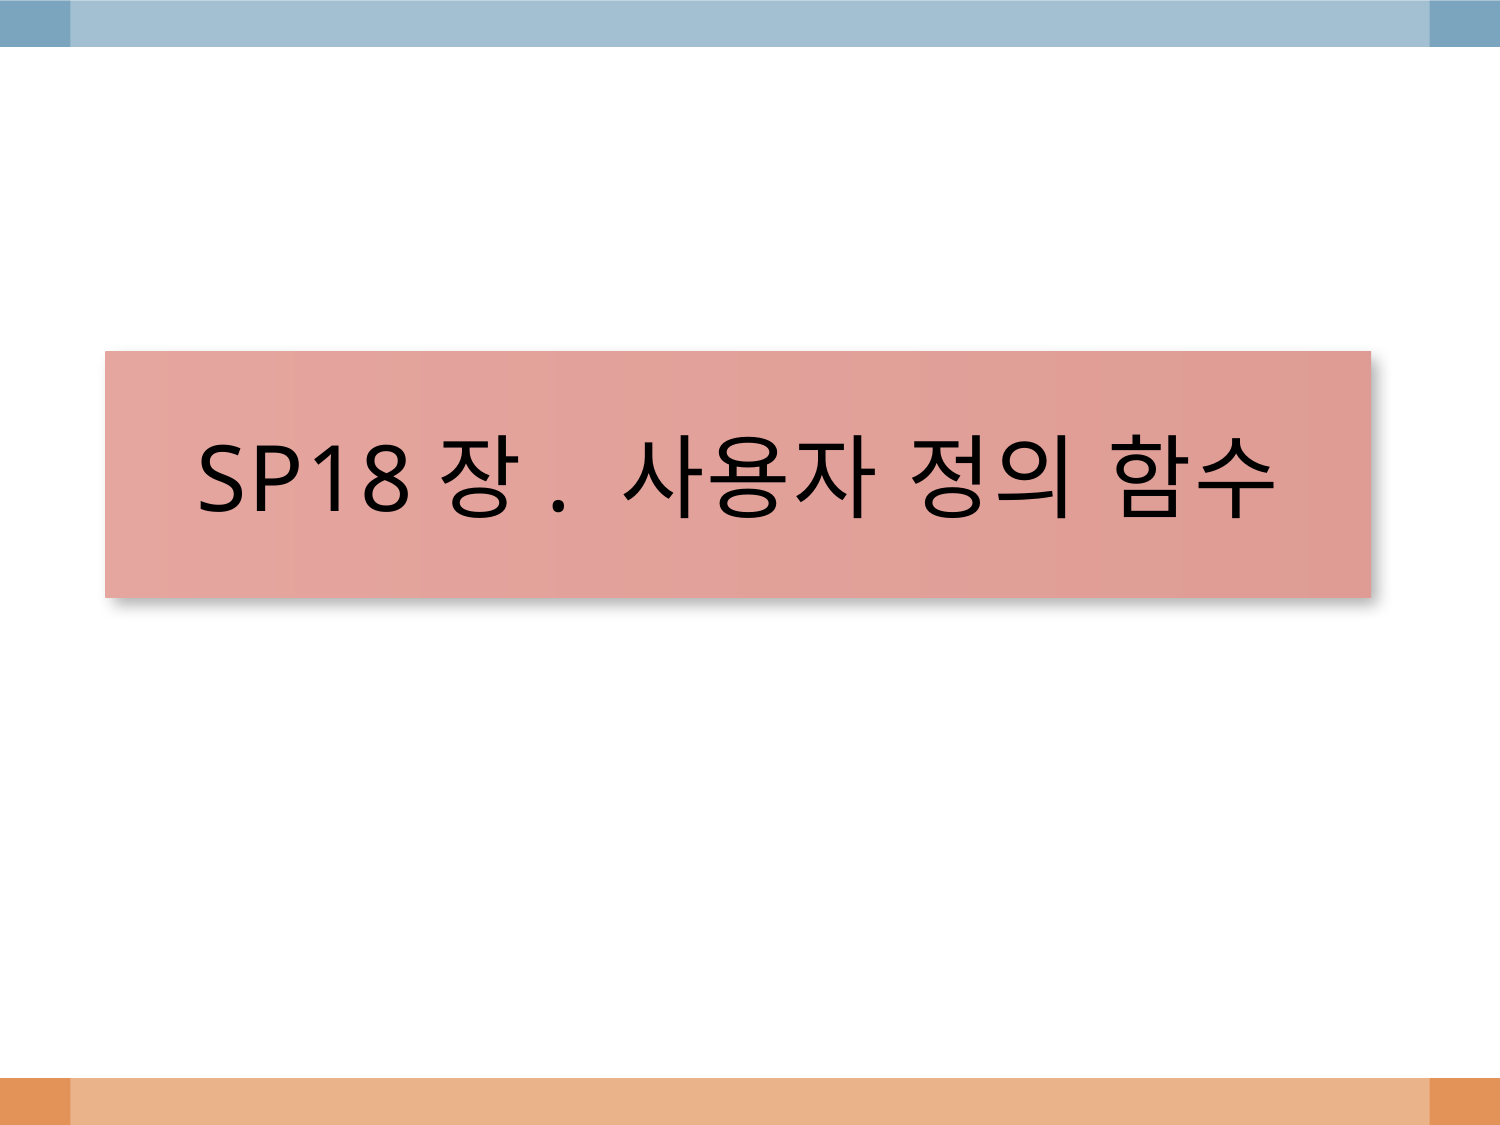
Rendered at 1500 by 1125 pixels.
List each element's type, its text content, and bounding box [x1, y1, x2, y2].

title SP18장. 사용자 정의 함수 [105, 351, 1372, 598]
